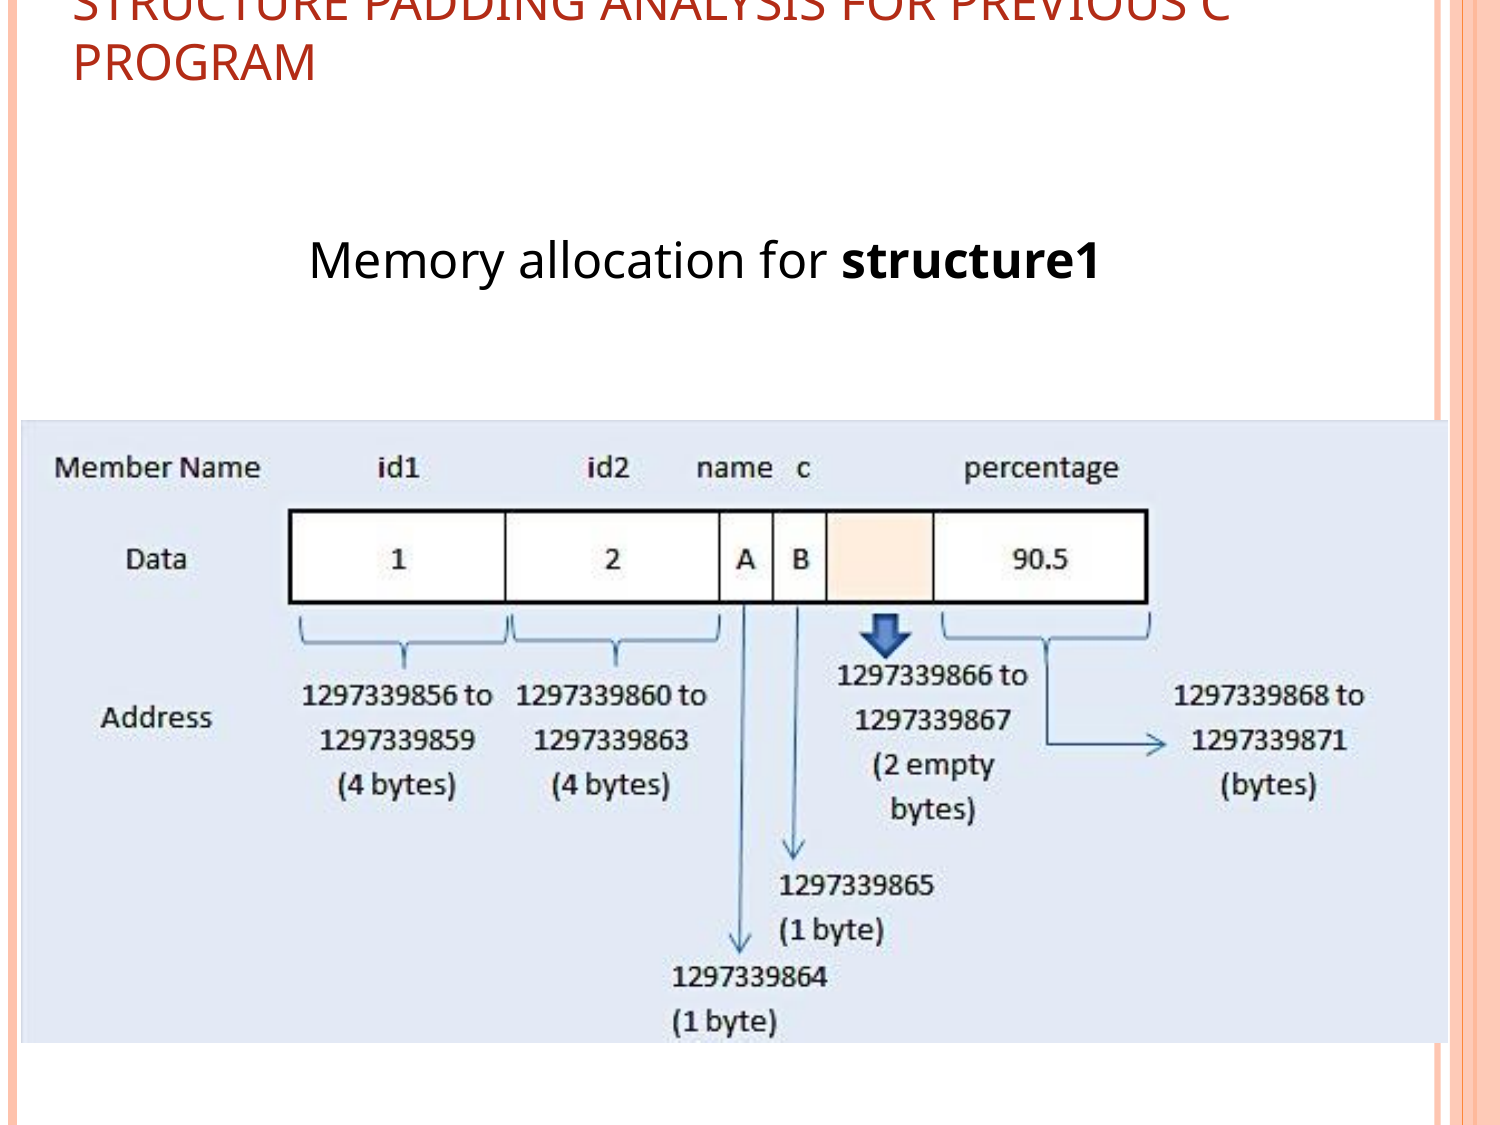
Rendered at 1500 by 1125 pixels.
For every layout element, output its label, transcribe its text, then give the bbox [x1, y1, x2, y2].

title Structure padding analysis for previous C program [57, 5, 1408, 99]
picture [20, 420, 1448, 1043]
text_box Memory allocation for structure1 [293, 220, 1141, 296]
